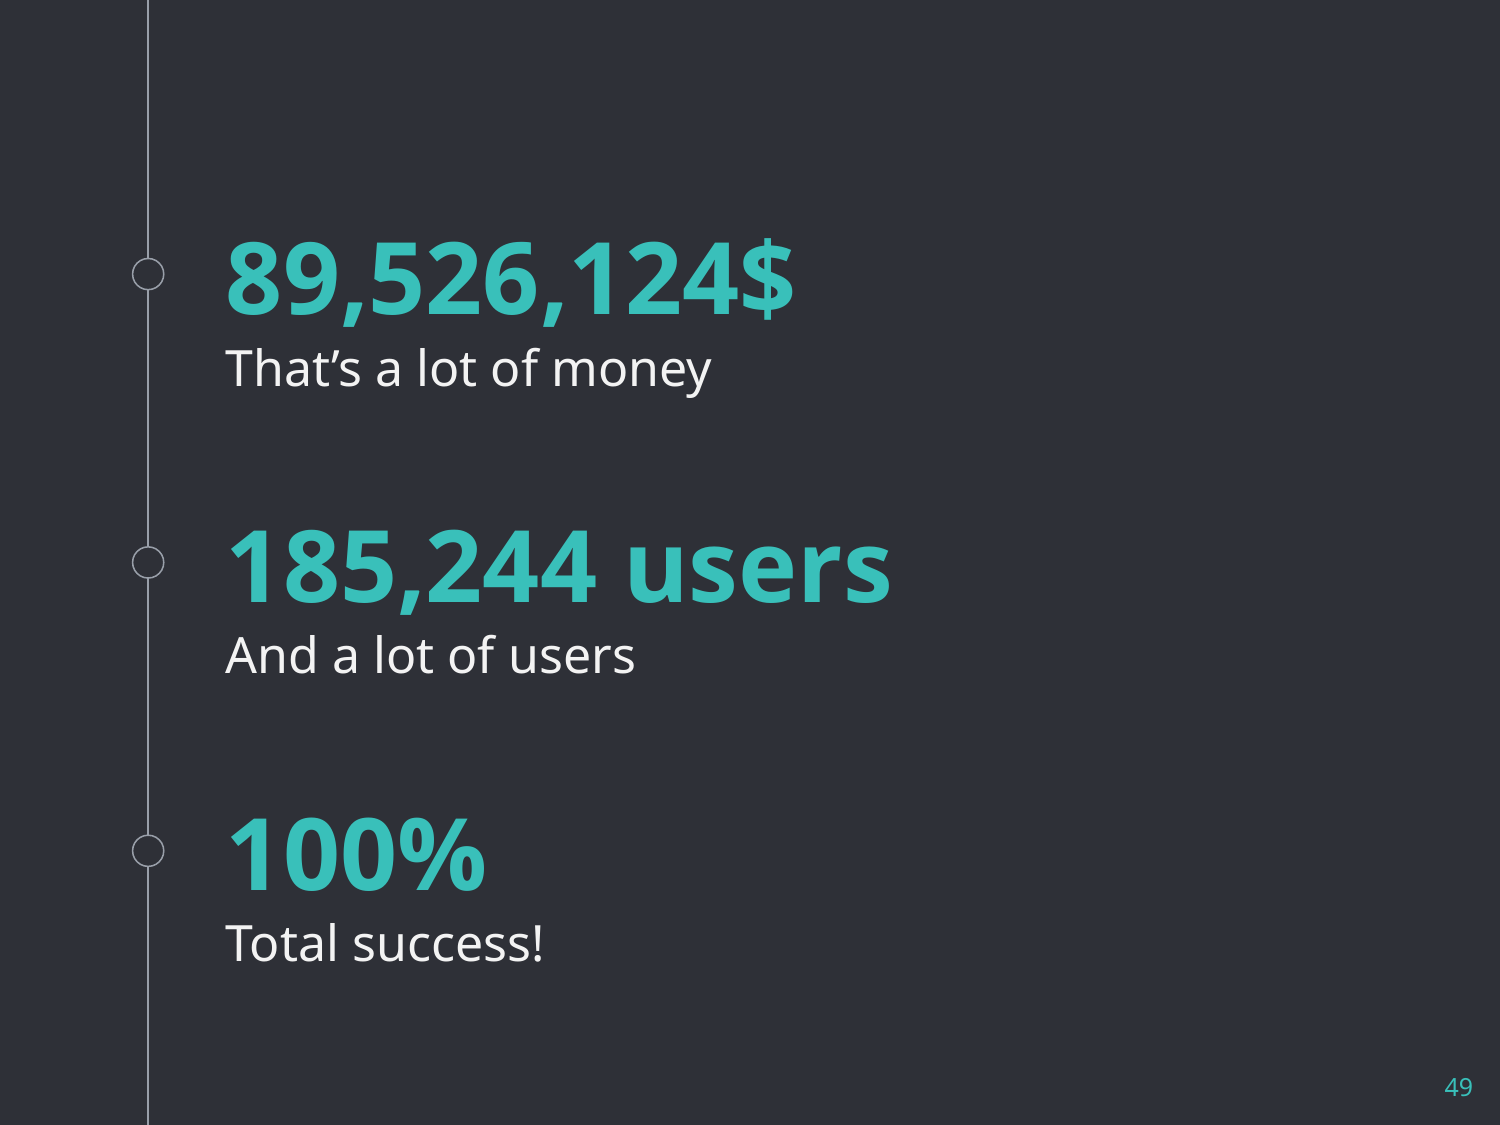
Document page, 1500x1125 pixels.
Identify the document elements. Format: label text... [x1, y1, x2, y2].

slide_number 49 [1398, 1056, 1489, 1125]
subtitle That’s a lot of money [210, 321, 1375, 423]
subtitle Total success! [210, 896, 1375, 998]
text_box [132, 835, 164, 867]
title 100% [210, 729, 1375, 896]
text_box [132, 258, 164, 290]
title 89,526,124$ [210, 154, 1375, 321]
title 185,244 users [210, 441, 1375, 608]
subtitle And a lot of users [210, 608, 1375, 710]
